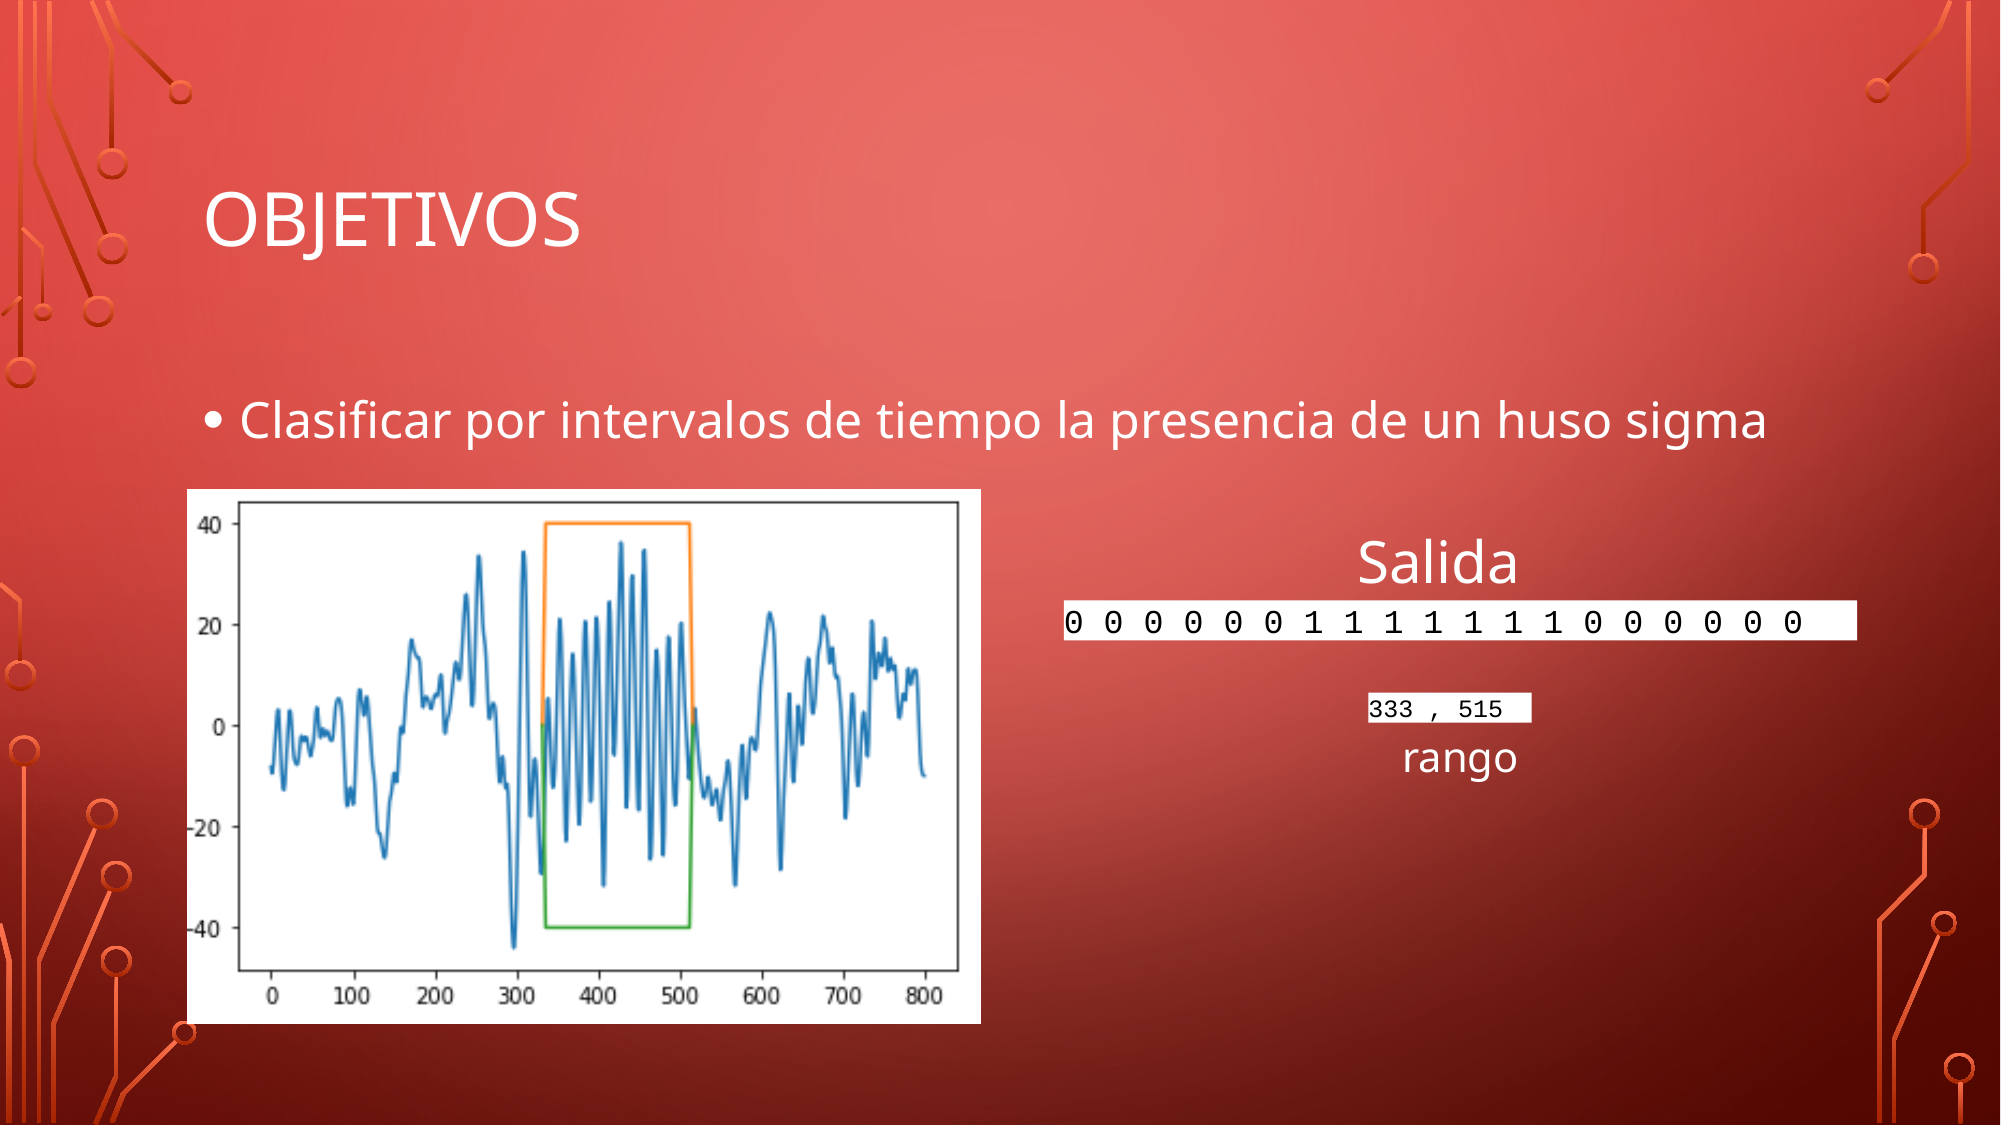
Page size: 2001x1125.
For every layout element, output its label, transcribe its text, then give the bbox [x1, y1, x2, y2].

text_box 0 0 0 0 0 0 1 1 1 1 1 1 1 0 0 0 0 0 0 [1063, 600, 1858, 641]
list Clasificar por intervalos de tiempo la presencia de un huso sigma Salida rango [187, 369, 1813, 950]
picture [186, 489, 981, 1024]
text_box 333 , 515)) [1368, 692, 1532, 723]
title Objetivos [187, 101, 1813, 344]
